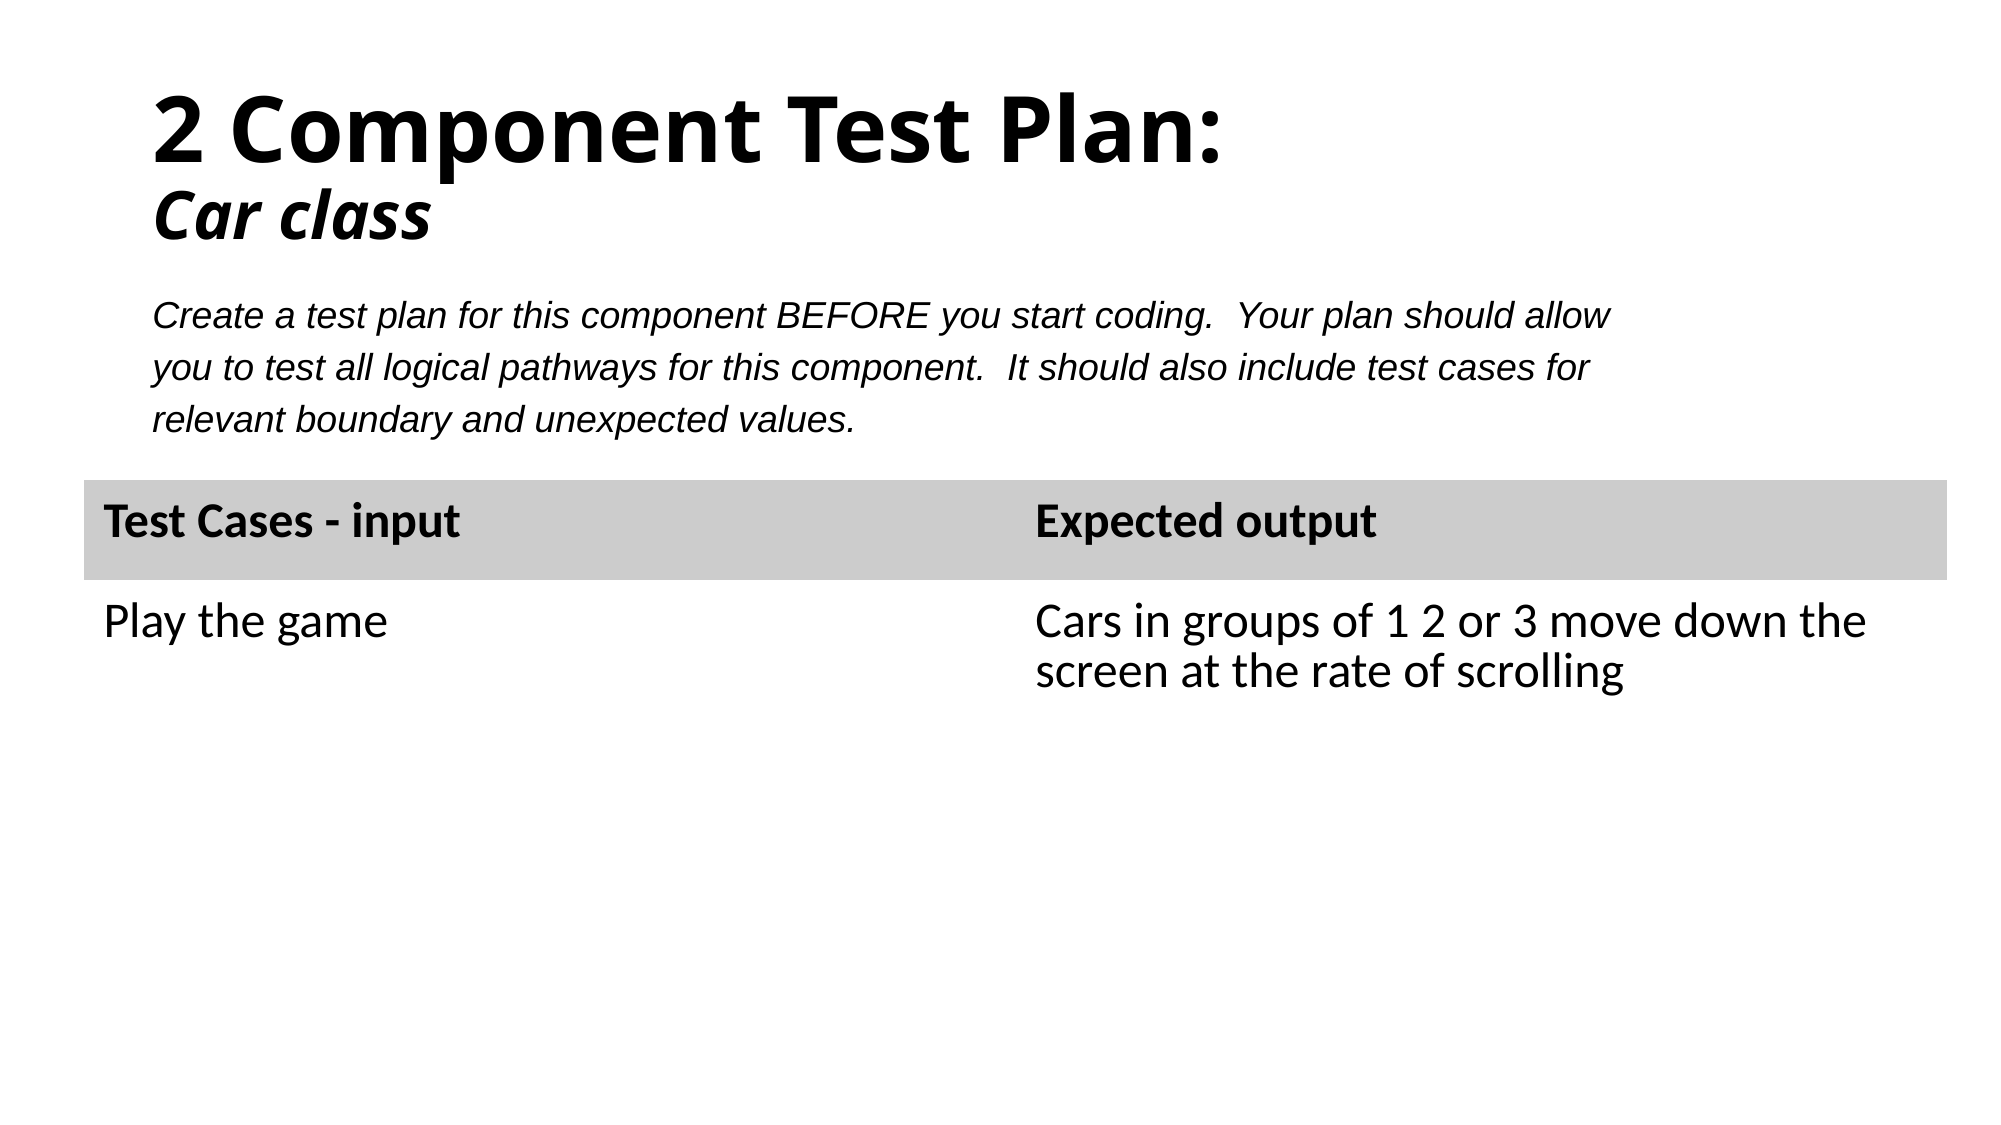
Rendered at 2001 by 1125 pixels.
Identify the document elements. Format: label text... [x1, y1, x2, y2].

table_cell Cars in groups of 1 2 or 3 move down the screen at the rate of scrolling [1015, 580, 1947, 740]
table_header Expected output [1015, 480, 1947, 580]
text_box Create a test plan for this component BEFORE you start coding. Your plan should allow you to test all logical pathways for this component. It should also include test cases for relevant boundary and unexpected values. [137, 277, 1687, 448]
table_header Test Cases - input [84, 480, 1015, 580]
table_cell Play the game [84, 580, 1015, 740]
title 2 Component Test Plan: Car class [137, 59, 1863, 278]
